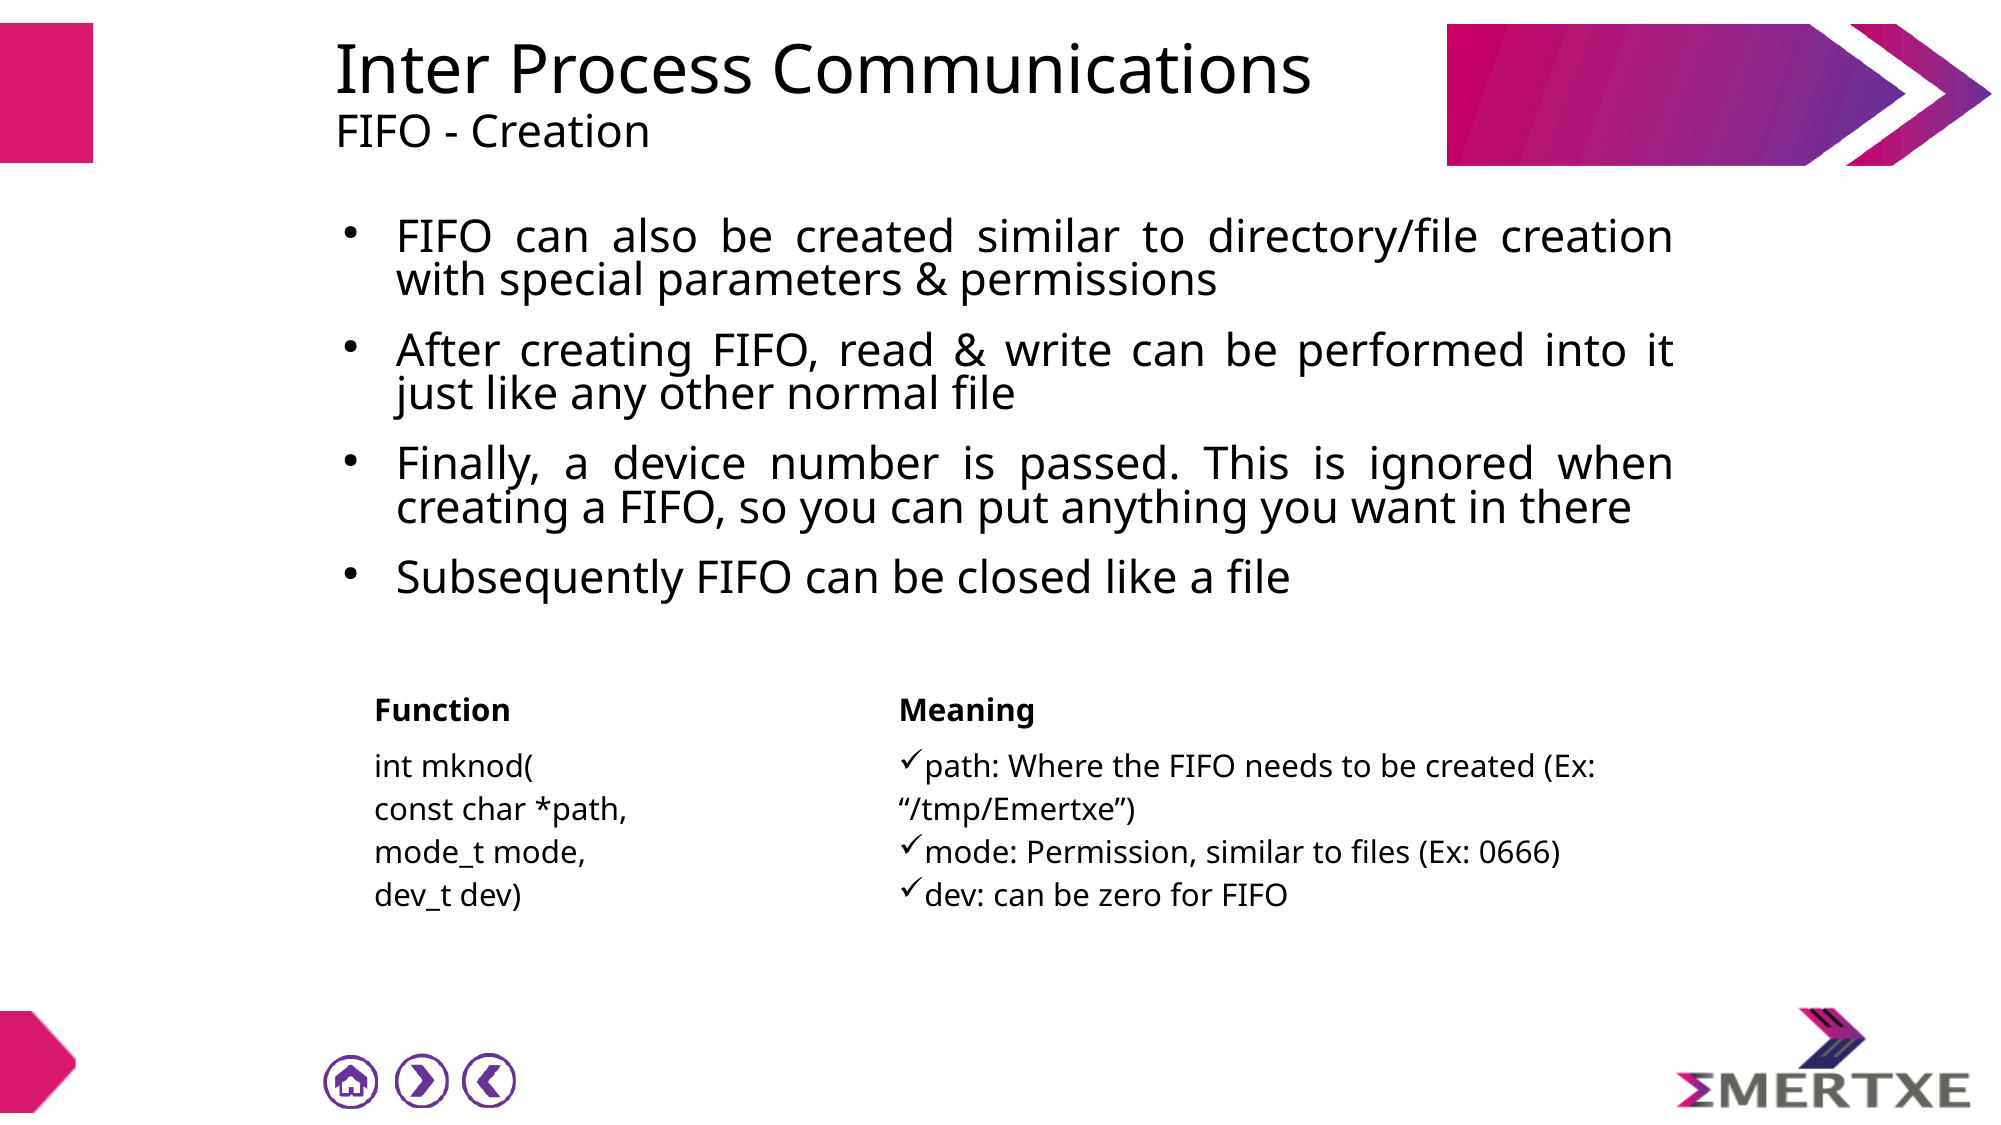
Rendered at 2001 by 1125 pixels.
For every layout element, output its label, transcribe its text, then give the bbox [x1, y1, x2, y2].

table_header Function [361, 681, 885, 738]
list FIFO can also be created similar to directory/file creation with special parameters & permissions After creating FIFO, read & write can be performed into it just like any other normal file Finally, a device number is passed. This is ignored when creating a FIFO, so you can put anything you want in there Subsequently FIFO can be closed like a file [324, 217, 1675, 993]
picture [394, 1053, 450, 1108]
table_header Meaning [885, 681, 1634, 738]
picture [461, 1053, 517, 1108]
table_cell path: Where the FIFO needs to be created (Ex: “/tmp/Emertxe”) mode: Permission, similar to files (Ex: 0666) dev: can be zero for FIFO [885, 738, 1634, 935]
picture [1675, 24, 1992, 166]
picture [323, 1054, 378, 1110]
title Inter Process Communications FIFO - Creation [335, 1, 1675, 190]
picture [1676, 1004, 1972, 1108]
table_cell int mknod( const char *path, mode_t mode, dev_t dev) [361, 738, 885, 935]
